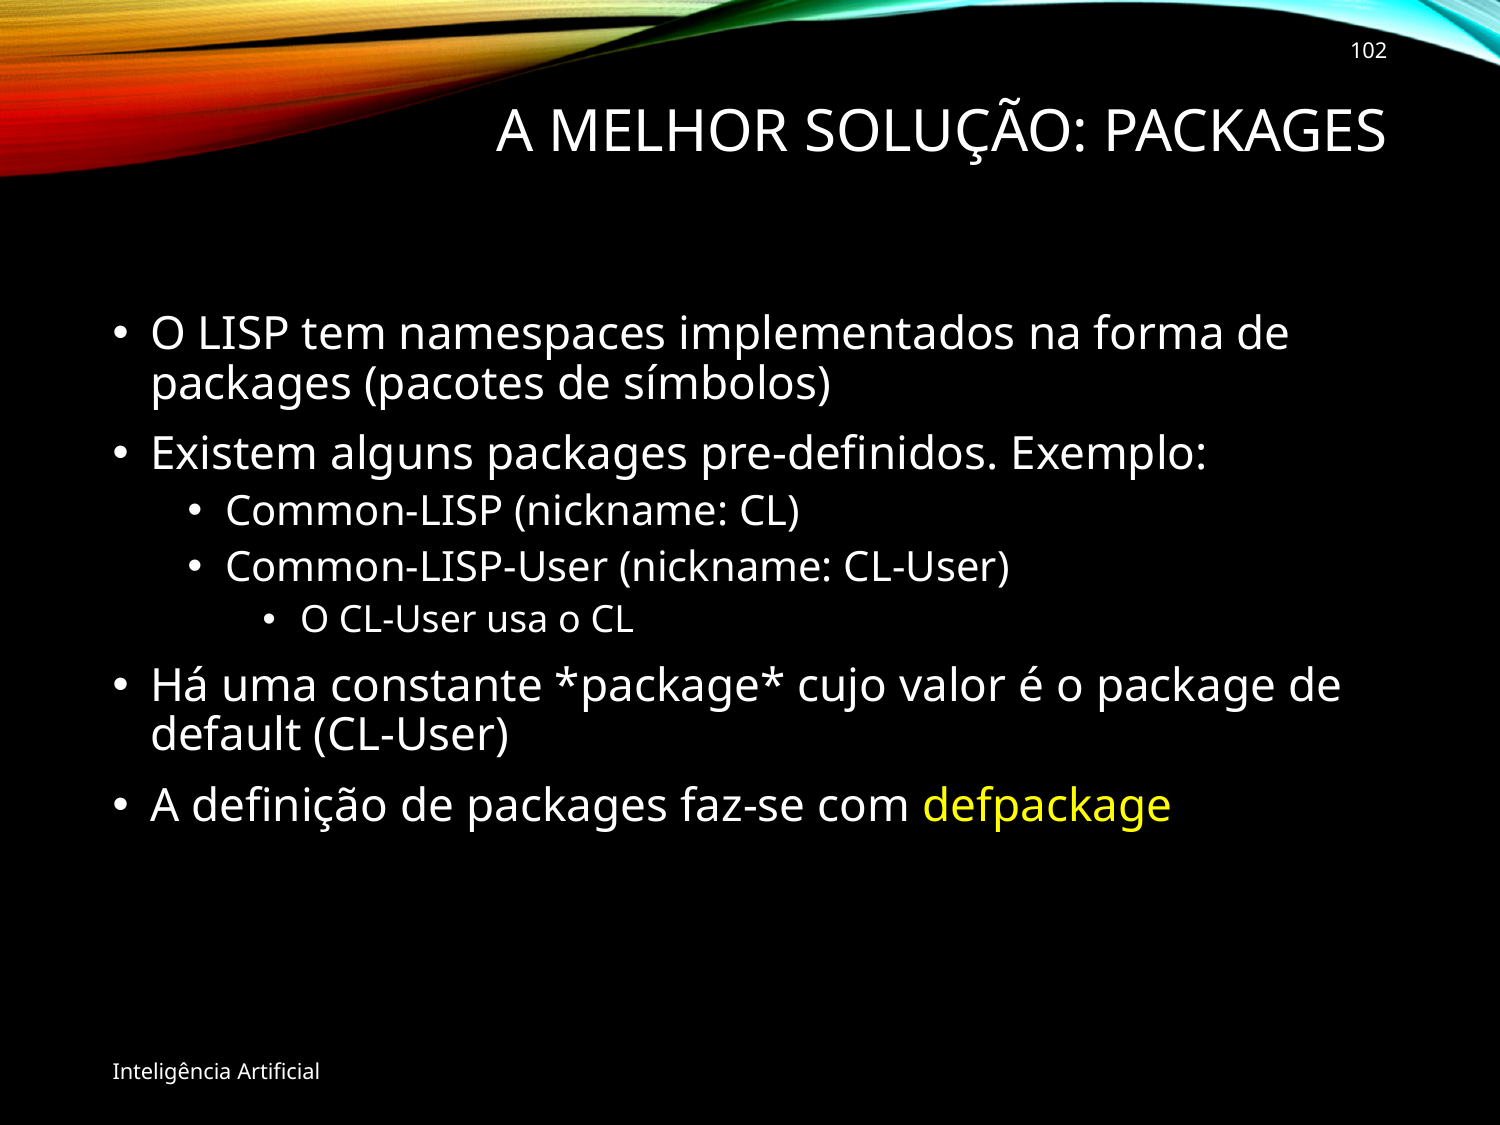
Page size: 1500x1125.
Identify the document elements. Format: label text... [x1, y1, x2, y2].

list O LISP tem namespaces implementados na forma de packages (pacotes de símbolos) Existem alguns packages pre-definidos. Exemplo: Common-LISP (nickname: CL) Common-LISP-User (nickname: CL-User) O CL-User usa o CL Há uma constante *package* cujo valor é o package de default (CL-User) A definição de packages faz-se com defpackage [97, 302, 1403, 1028]
picture [0, 0, 1500, 178]
footer Inteligência Artificial [97, 1042, 1030, 1103]
title A melhor solução: packages [277, 93, 1403, 244]
slide_number 102 [1078, 21, 1403, 82]
